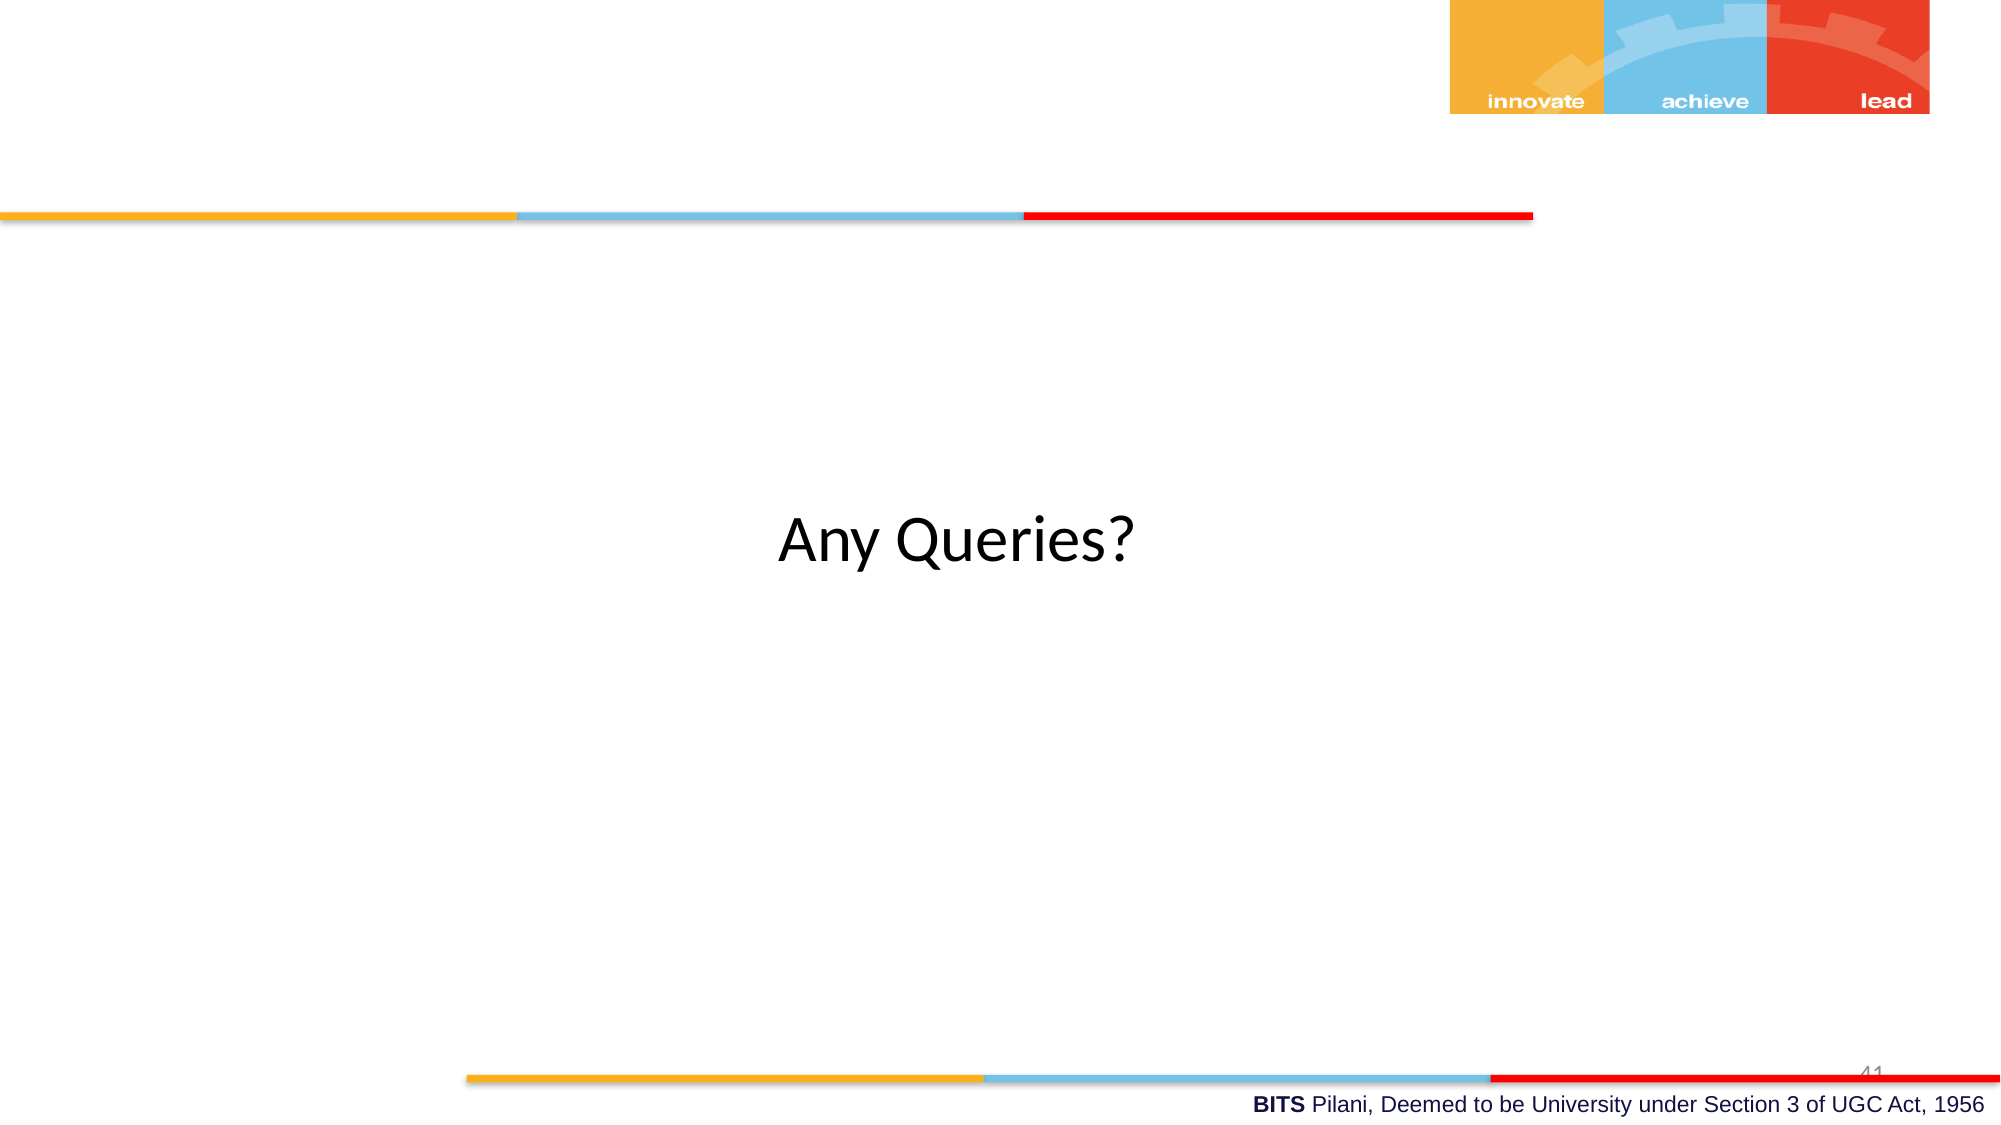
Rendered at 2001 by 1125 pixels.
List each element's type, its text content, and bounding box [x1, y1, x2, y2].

slide_number 41 [1433, 1042, 1900, 1103]
picture [1449, 0, 1930, 114]
list Any Queries? [600, 487, 1317, 650]
